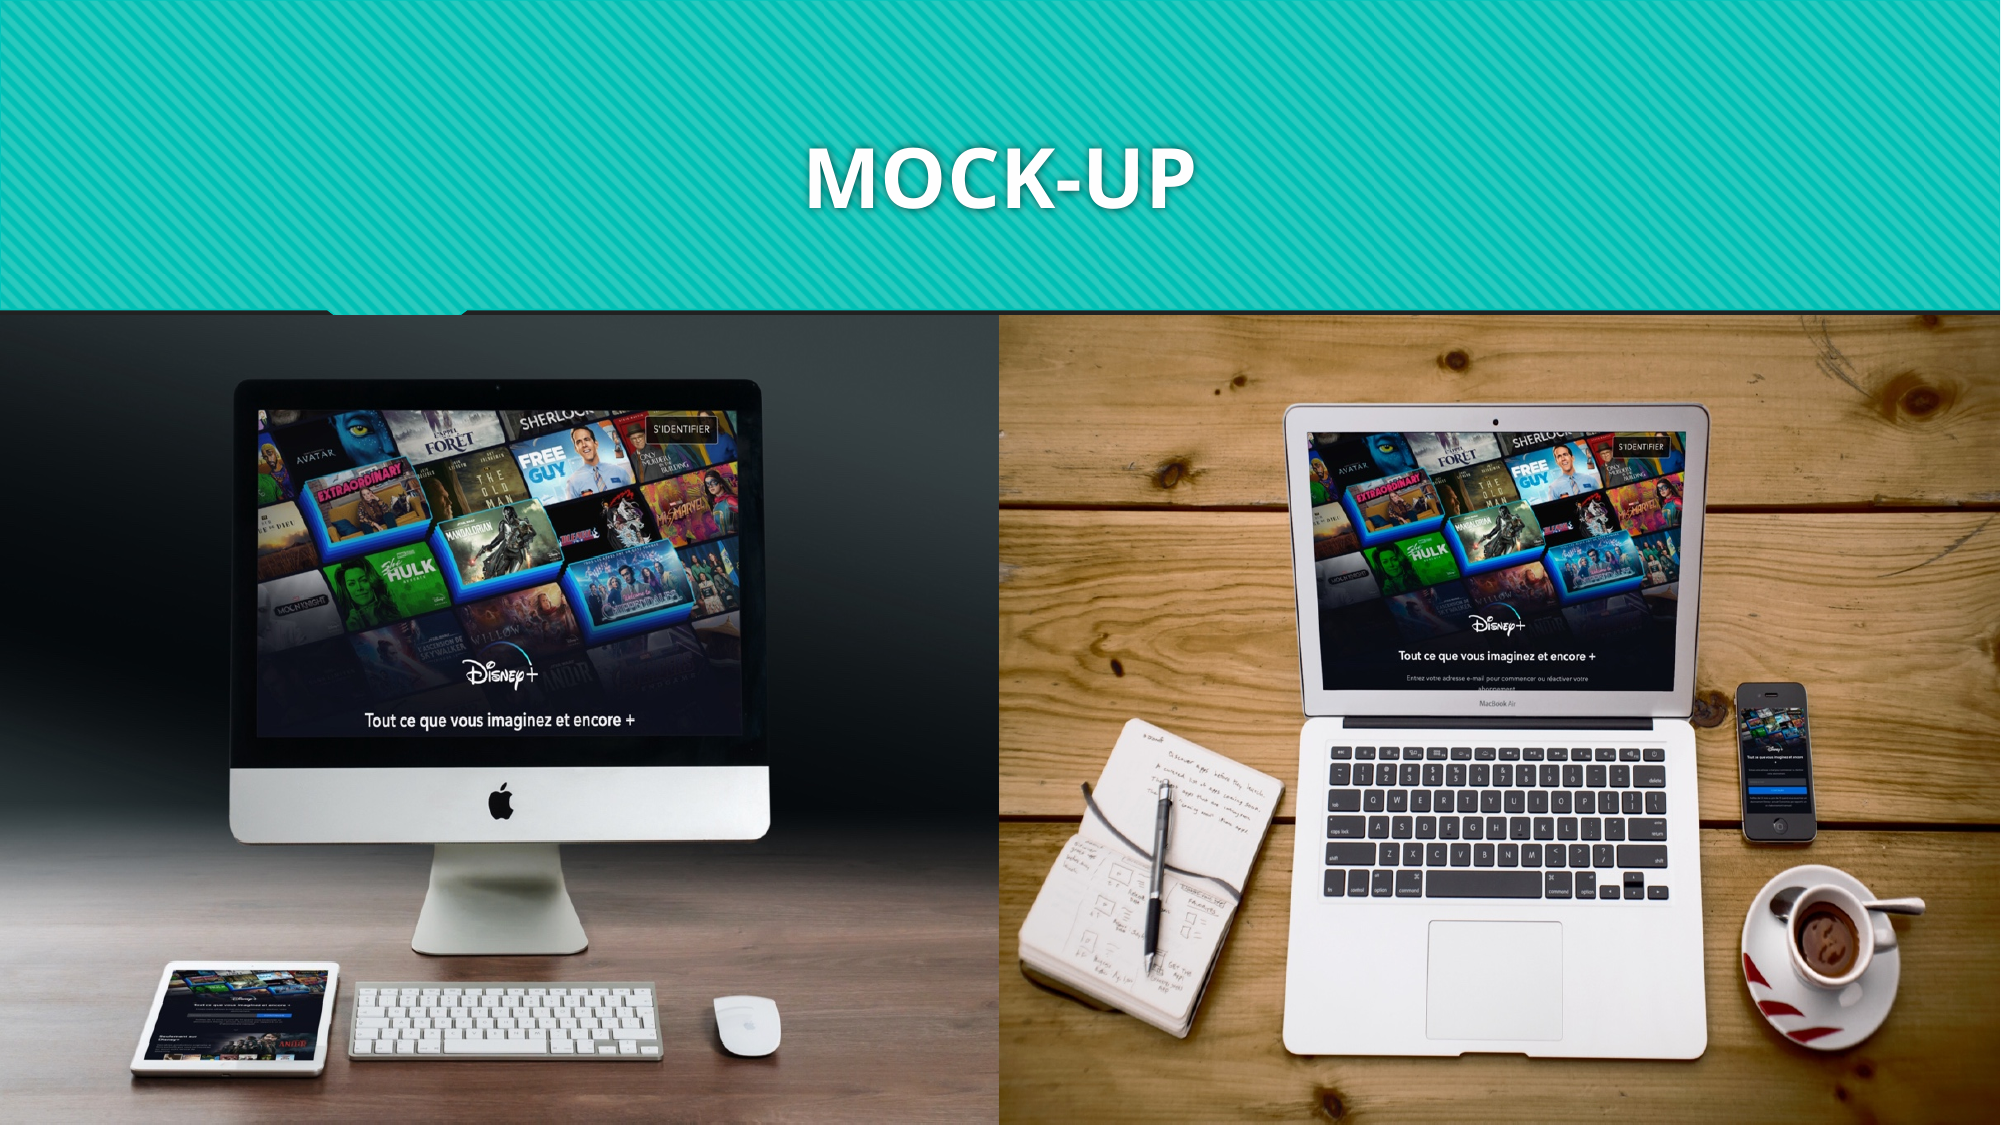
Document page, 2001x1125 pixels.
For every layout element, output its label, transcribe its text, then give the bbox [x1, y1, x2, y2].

picture [0, 314, 2000, 1125]
title MOCK-UP [132, 73, 1868, 233]
